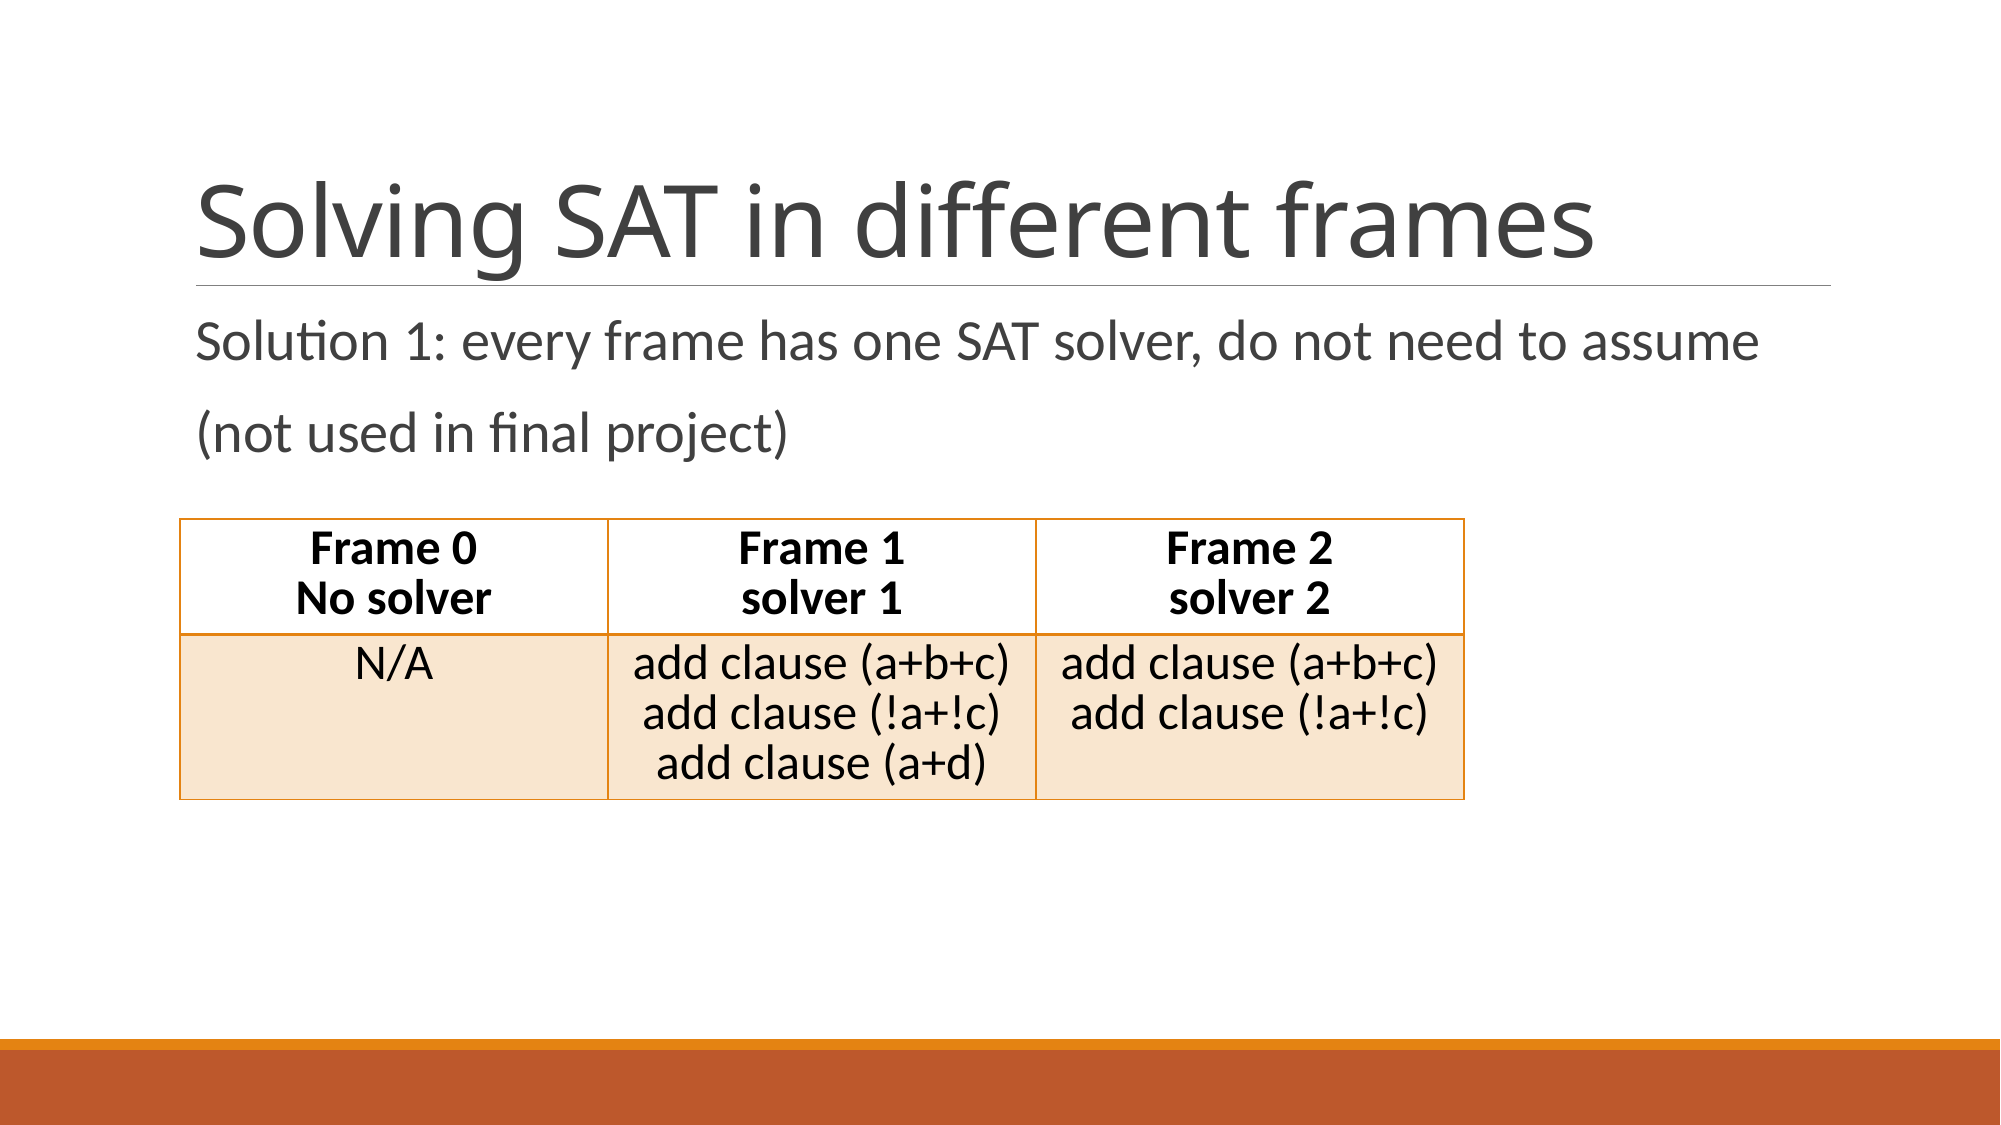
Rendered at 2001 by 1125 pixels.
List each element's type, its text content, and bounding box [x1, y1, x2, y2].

table_header Frame 0 No solver [181, 520, 607, 633]
list Solution 1: every frame has one SAT solver, do not need to assume (not used in final project) [180, 302, 1830, 963]
table_cell add clause (a+b+c) add clause (!a+!c) add clause (a+d) [609, 636, 1035, 799]
title Solving SAT in different frames [180, 47, 1830, 285]
table_cell add clause (a+b+c) add clause (!a+!c) [1037, 636, 1463, 799]
table_cell N/A [181, 636, 607, 799]
table_header Frame 2 solver 2 [1037, 520, 1463, 633]
table_header Frame 1 solver 1 [609, 520, 1035, 633]
